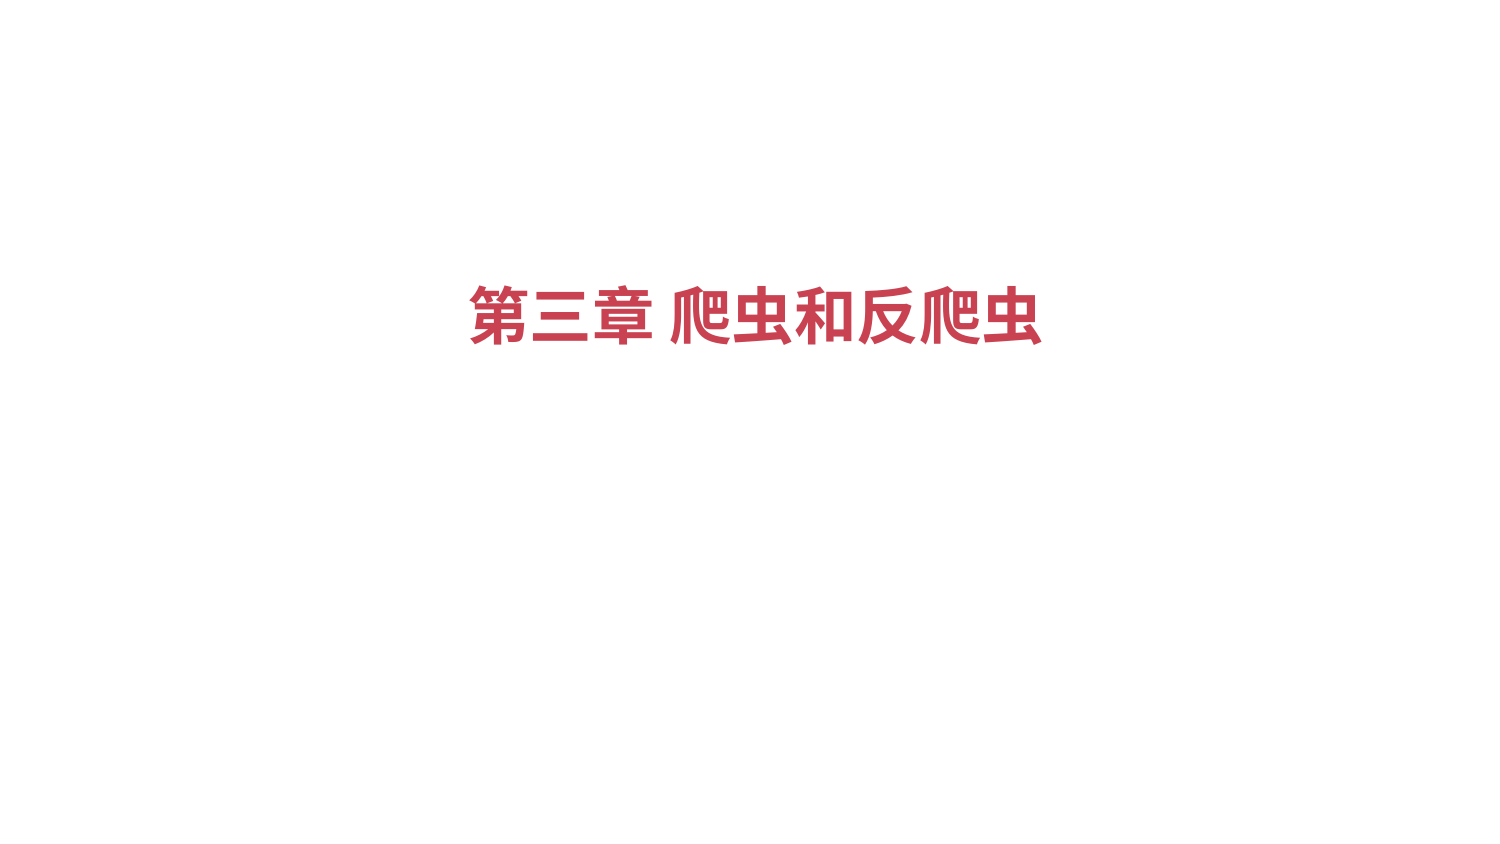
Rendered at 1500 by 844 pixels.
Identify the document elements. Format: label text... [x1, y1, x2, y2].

text_box 第三章 爬虫和反爬虫 [452, 269, 1060, 360]
